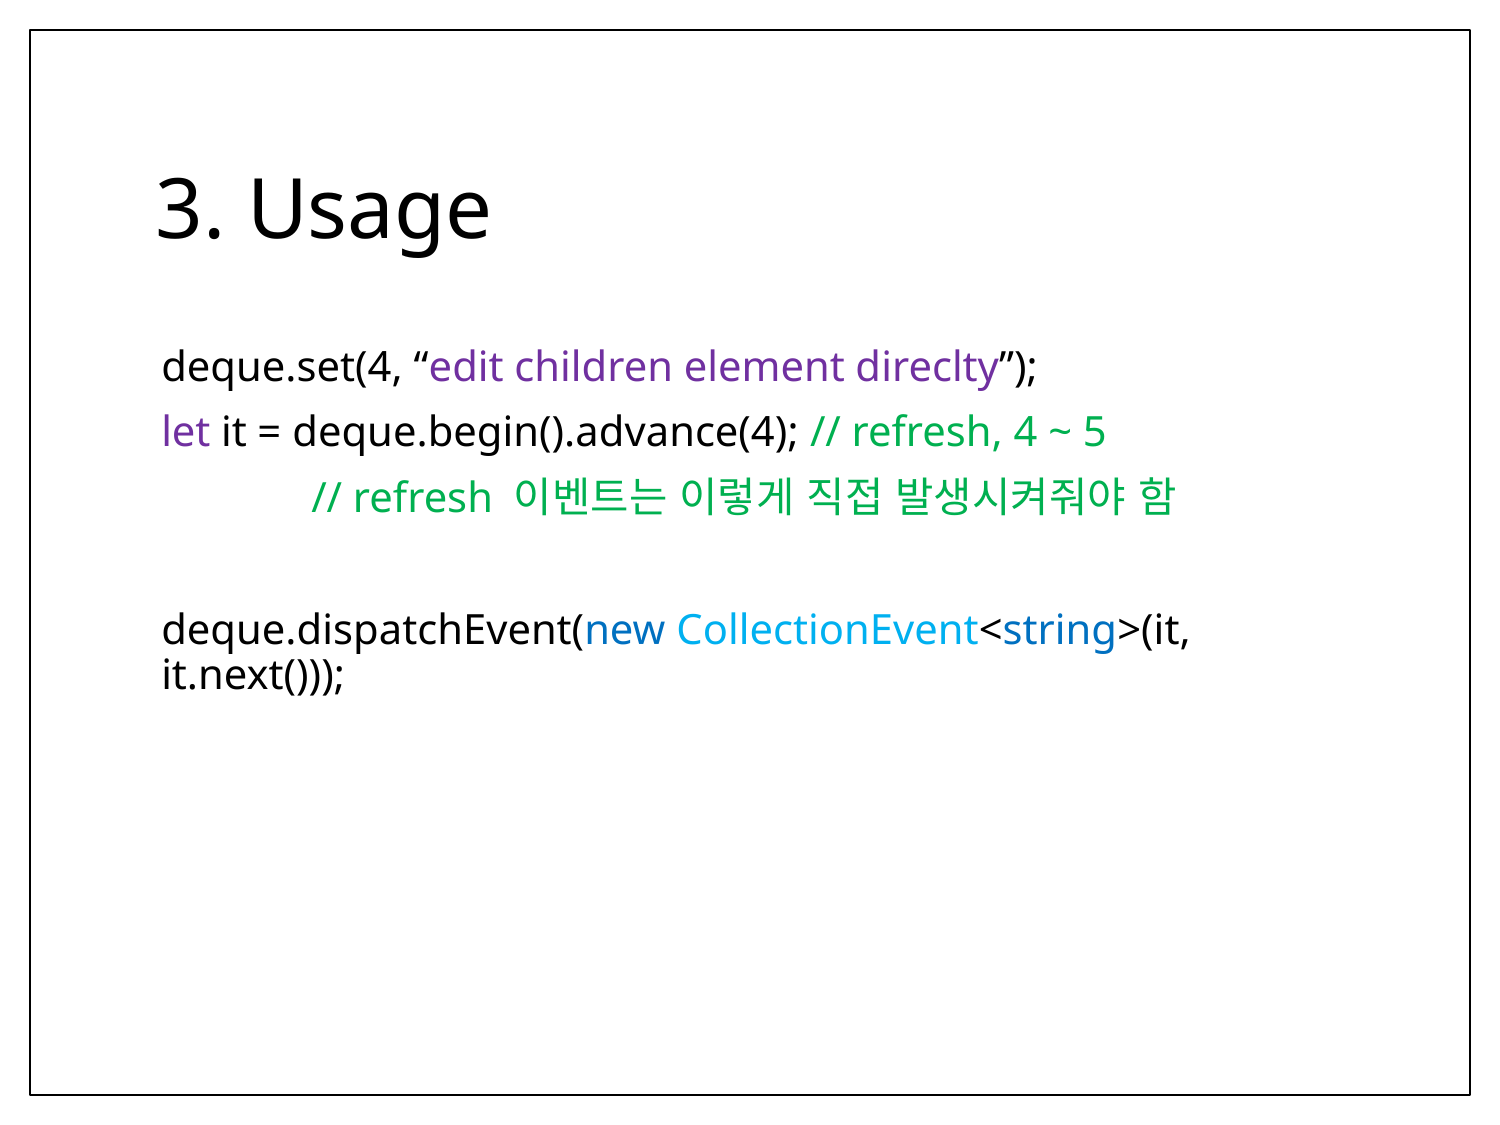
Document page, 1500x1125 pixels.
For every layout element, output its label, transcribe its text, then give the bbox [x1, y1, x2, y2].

list deque.set(4, “edit children element direclty”); let it = deque.begin().advance(4); // refresh, 4 ~ 5 // refresh 이벤트는 이렇게 직접 발생시켜줘야 함 deque.dispatchEvent(new CollectionEvent<string>(it, it.next())); [140, 337, 1356, 1000]
title 3. Usage [140, 99, 1356, 323]
